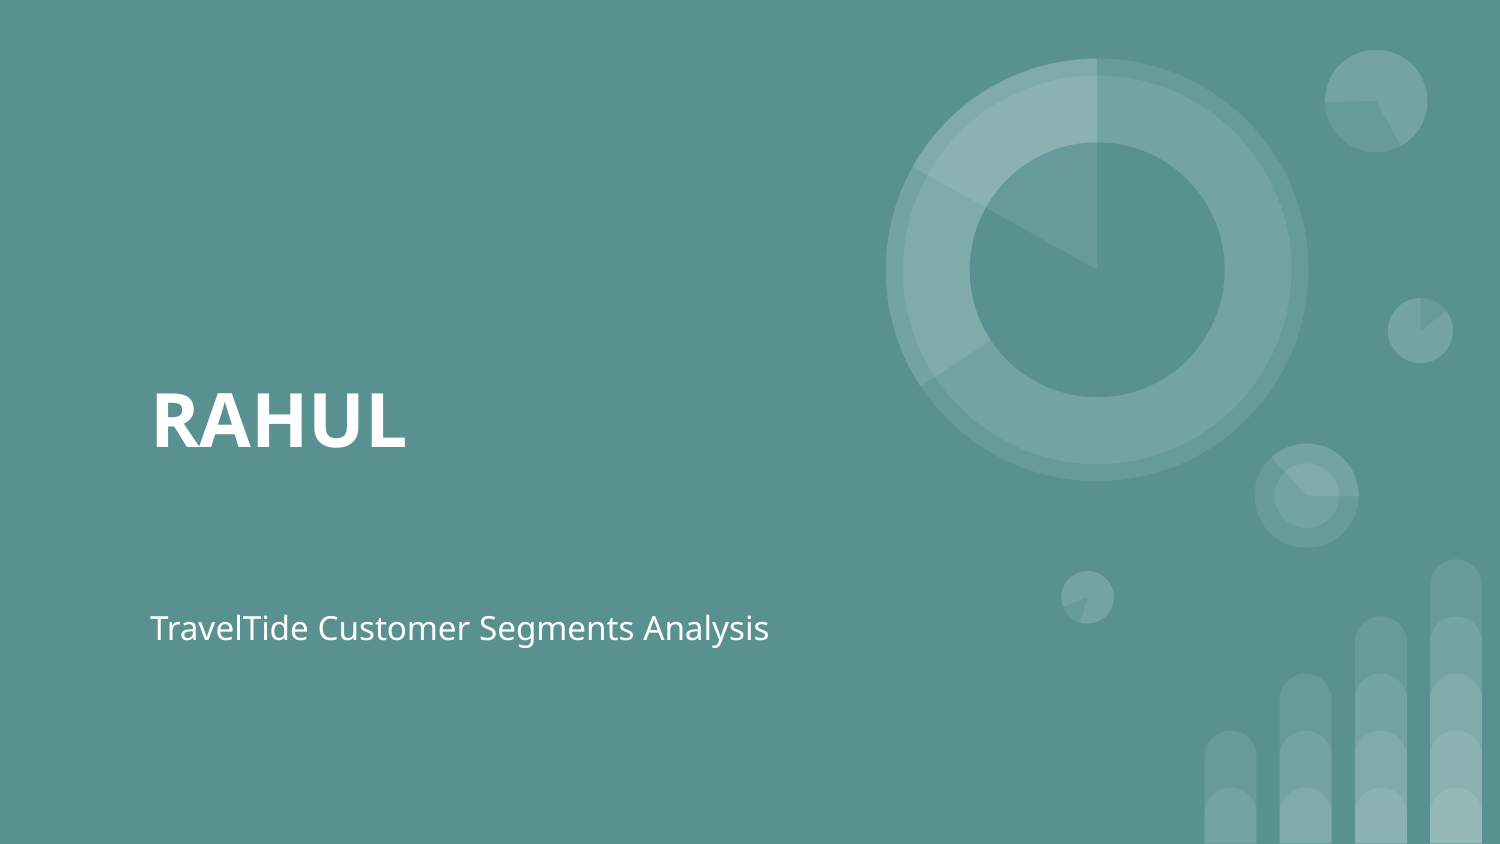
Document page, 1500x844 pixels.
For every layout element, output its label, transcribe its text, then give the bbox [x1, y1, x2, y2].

subtitle TravelTide Customer Segments Analysis [135, 589, 834, 704]
title RAHUL [135, 264, 834, 572]
